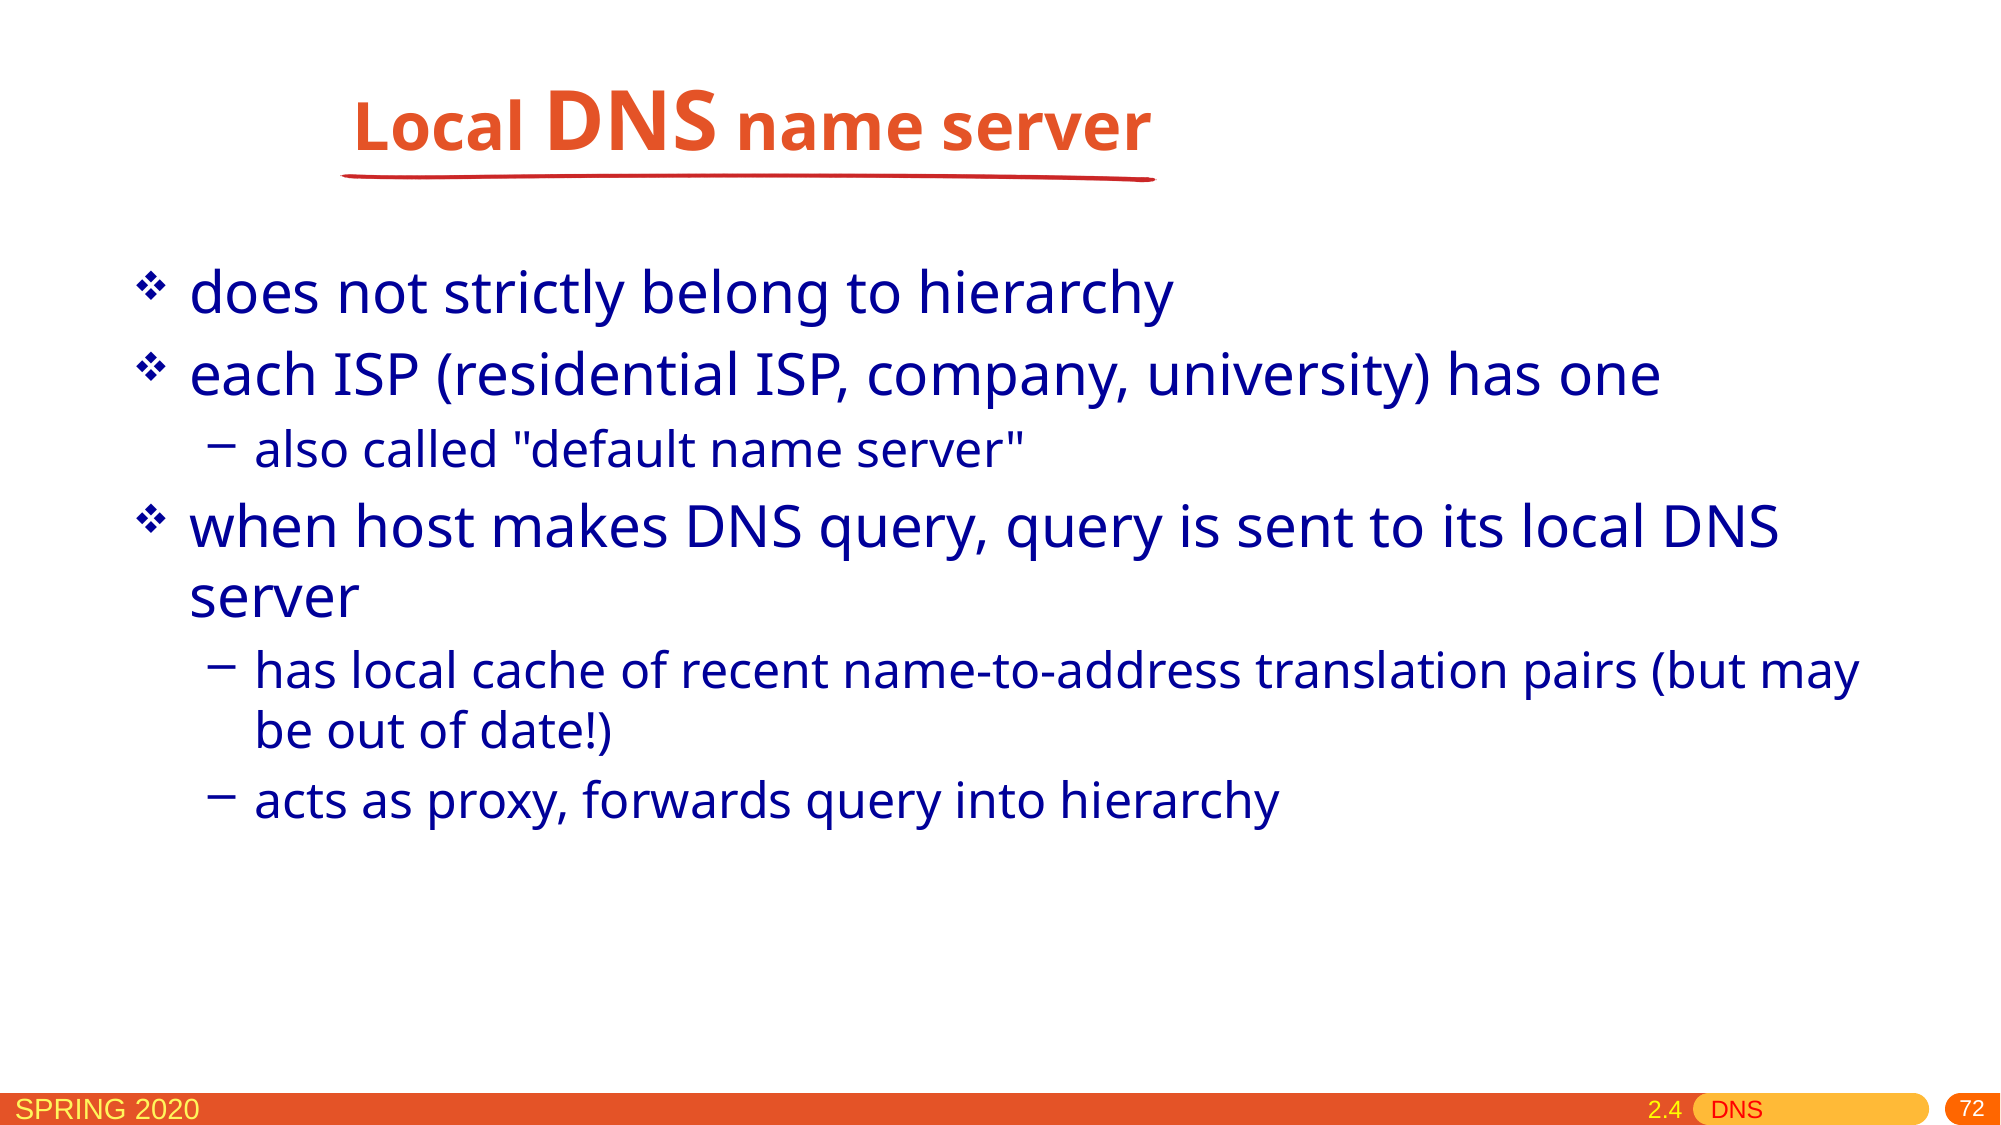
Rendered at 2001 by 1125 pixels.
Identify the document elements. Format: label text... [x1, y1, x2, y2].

title Local DNS name server [337, 38, 1613, 196]
picture [337, 171, 1166, 185]
list does not strictly belong to hierarchy each ISP (residential ISP, company, university) has one also called "default name server" when host makes DNS query, query is sent to its local DNS server has local cache of recent name-to-address translation pairs (but may be out of date!) acts as proxy, forwards query into hierarchy [117, 248, 1945, 1087]
text_box 2.4 DNS [1626, 1086, 1945, 1125]
